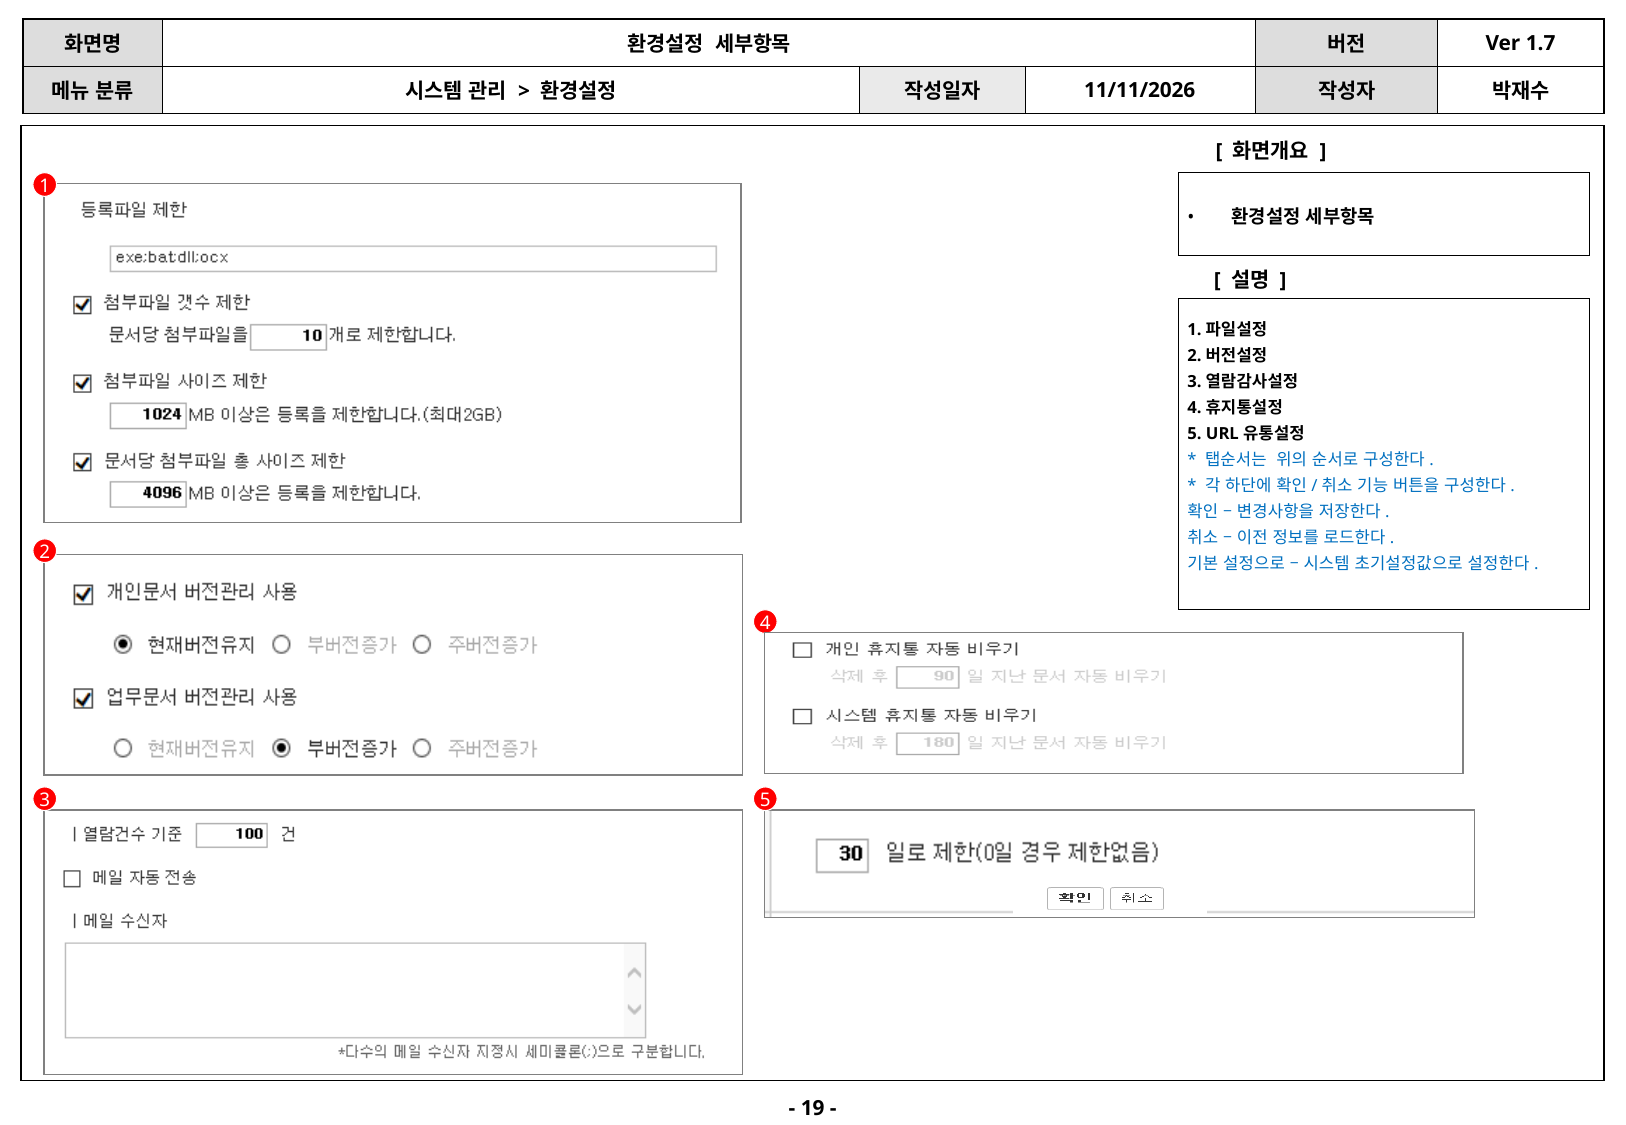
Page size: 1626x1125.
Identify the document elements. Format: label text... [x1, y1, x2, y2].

table_header 환경설정 세부항목 [163, 20, 1255, 66]
table_cell 박재수 [1438, 67, 1603, 113]
picture [764, 633, 1463, 773]
table_header 화면명 [24, 20, 162, 66]
table_cell 메뉴 분류 [24, 67, 162, 113]
table_cell [1026, 67, 1255, 113]
text_box 2 [30, 536, 59, 564]
text_box [ 설명 ] [1213, 267, 1287, 293]
table_cell 시스템 관리 > 환경설정 [163, 67, 859, 113]
table_header Ver 1.7 [1438, 20, 1603, 66]
table_cell 작성일자 [860, 67, 1025, 113]
table_header 버전 [1256, 20, 1437, 66]
picture [44, 184, 741, 522]
text_box 5 [751, 784, 780, 812]
text_box 환경설정 세부항목 [1178, 172, 1590, 256]
text_box [ 화면개요 ] [1215, 137, 1327, 163]
text_box 1 [30, 170, 59, 198]
text_box 4 [751, 607, 780, 635]
table_cell 작성자 [1256, 67, 1437, 113]
picture [764, 810, 1475, 918]
text_box 3 [30, 784, 59, 813]
text_box 1.파일설정 2.버전설정 3.열람감사설정 4.휴지통설정 5. URL유통설정 * 탭순서는 위의 순서로 구성한다. * 각 하단에 확인/취소 기능 버튼을 구성한다. 확인 – 변경사항을 저장한다. 취소 – 이전 정보를 로드한다. 기본 설정으로 – 시스템 초기설정값으로 설정한다. [1178, 298, 1590, 610]
picture [44, 810, 742, 1074]
picture [44, 555, 742, 775]
